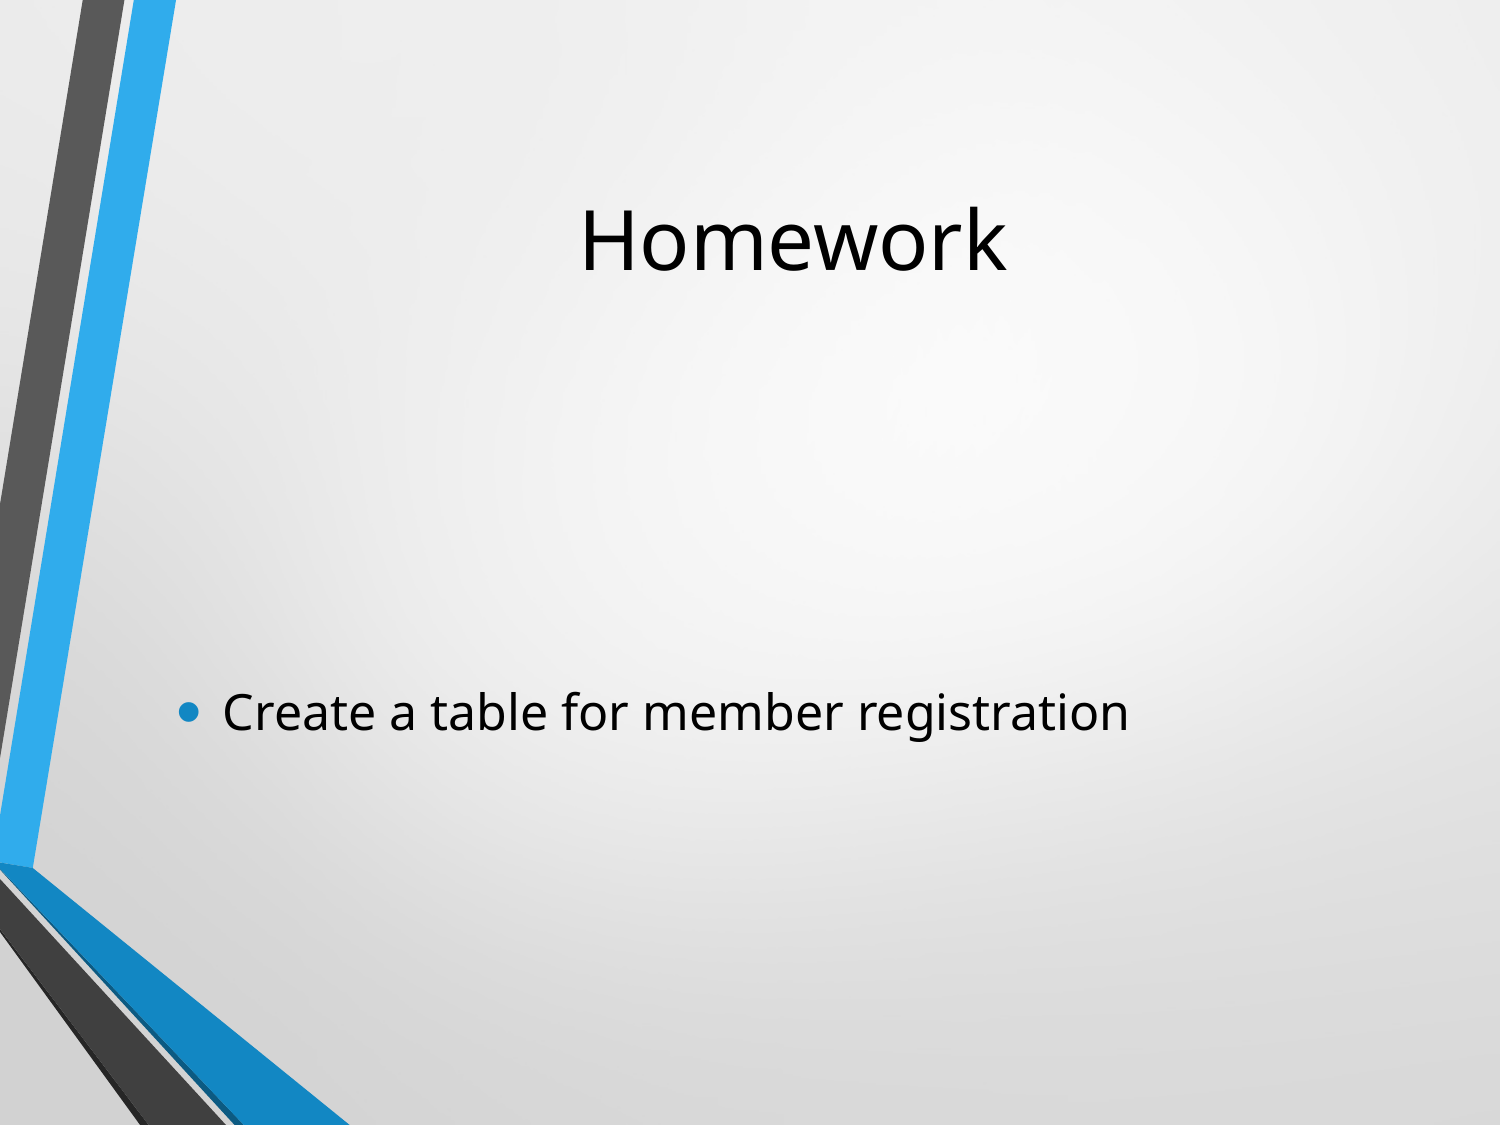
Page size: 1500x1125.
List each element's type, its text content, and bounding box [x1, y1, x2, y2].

list Create a table for member registration [161, 437, 1425, 985]
title Homework [161, 75, 1425, 400]
